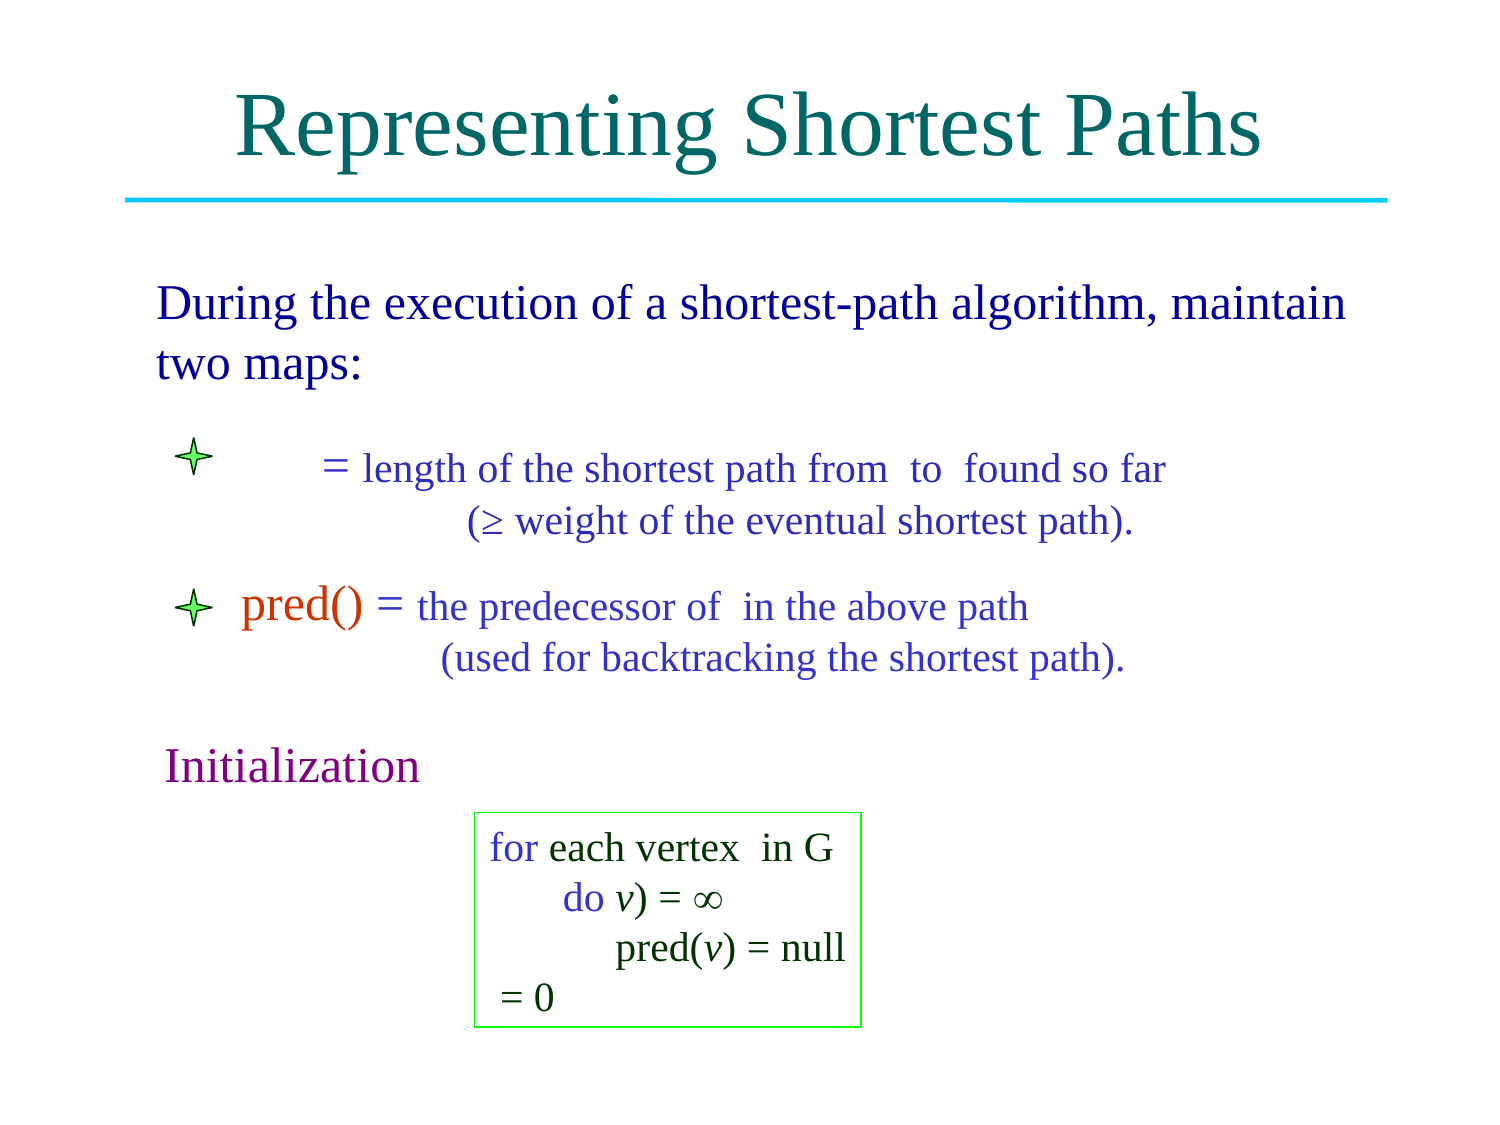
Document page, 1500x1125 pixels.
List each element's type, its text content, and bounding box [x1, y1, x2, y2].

title Representing Shortest Paths [112, 24, 1388, 213]
text_box During the execution of a shortest-path algorithm, maintain two maps: [141, 262, 1375, 398]
text_box [174, 588, 213, 627]
text_box Initialization [149, 724, 436, 800]
text_box [174, 437, 213, 475]
